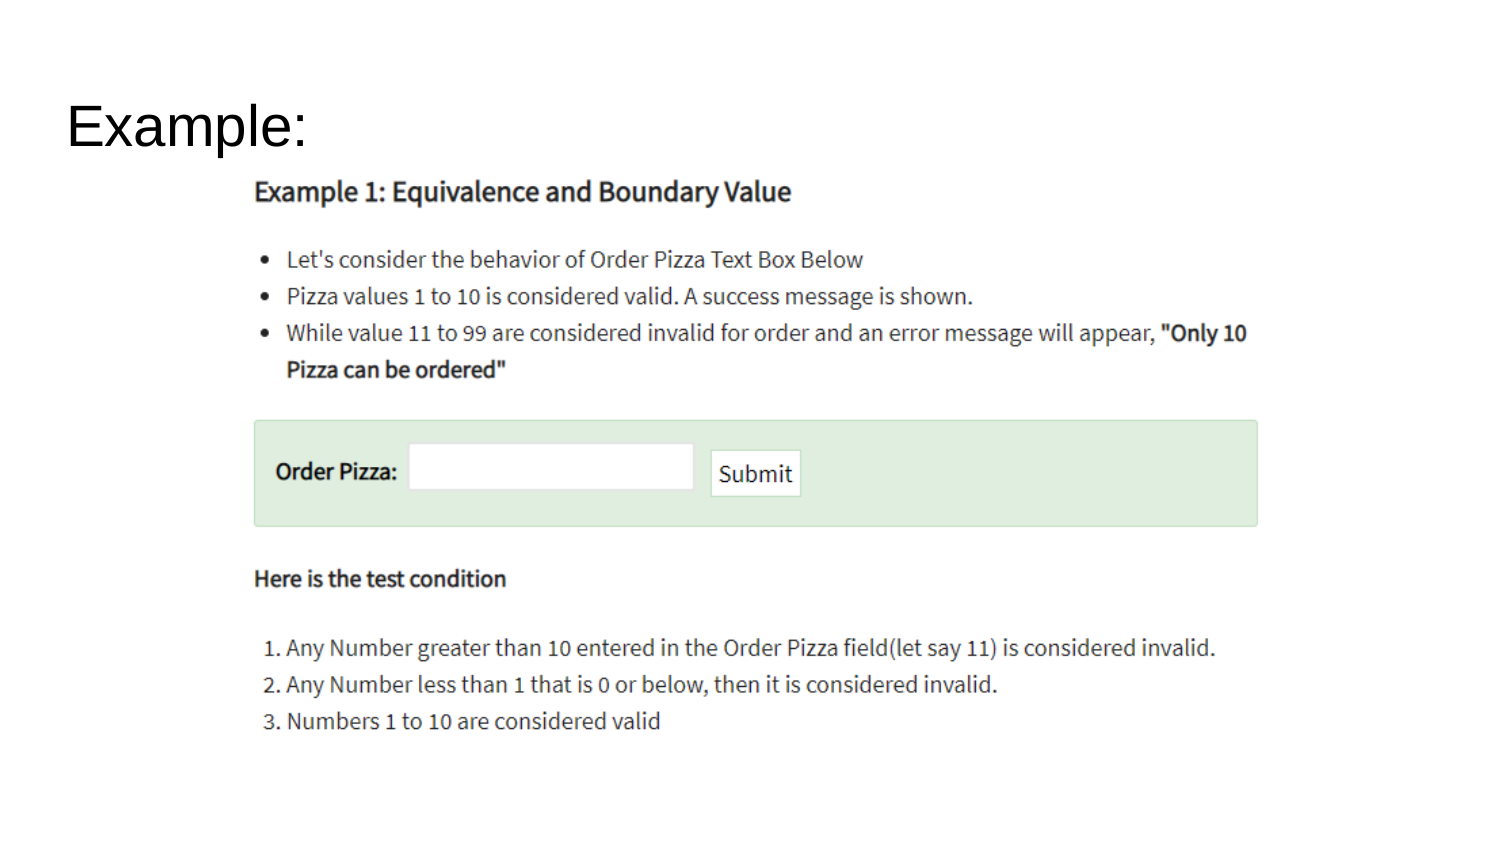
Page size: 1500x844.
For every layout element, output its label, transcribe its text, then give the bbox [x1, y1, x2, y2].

title Example: [51, 72, 1449, 167]
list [231, 166, 1269, 743]
